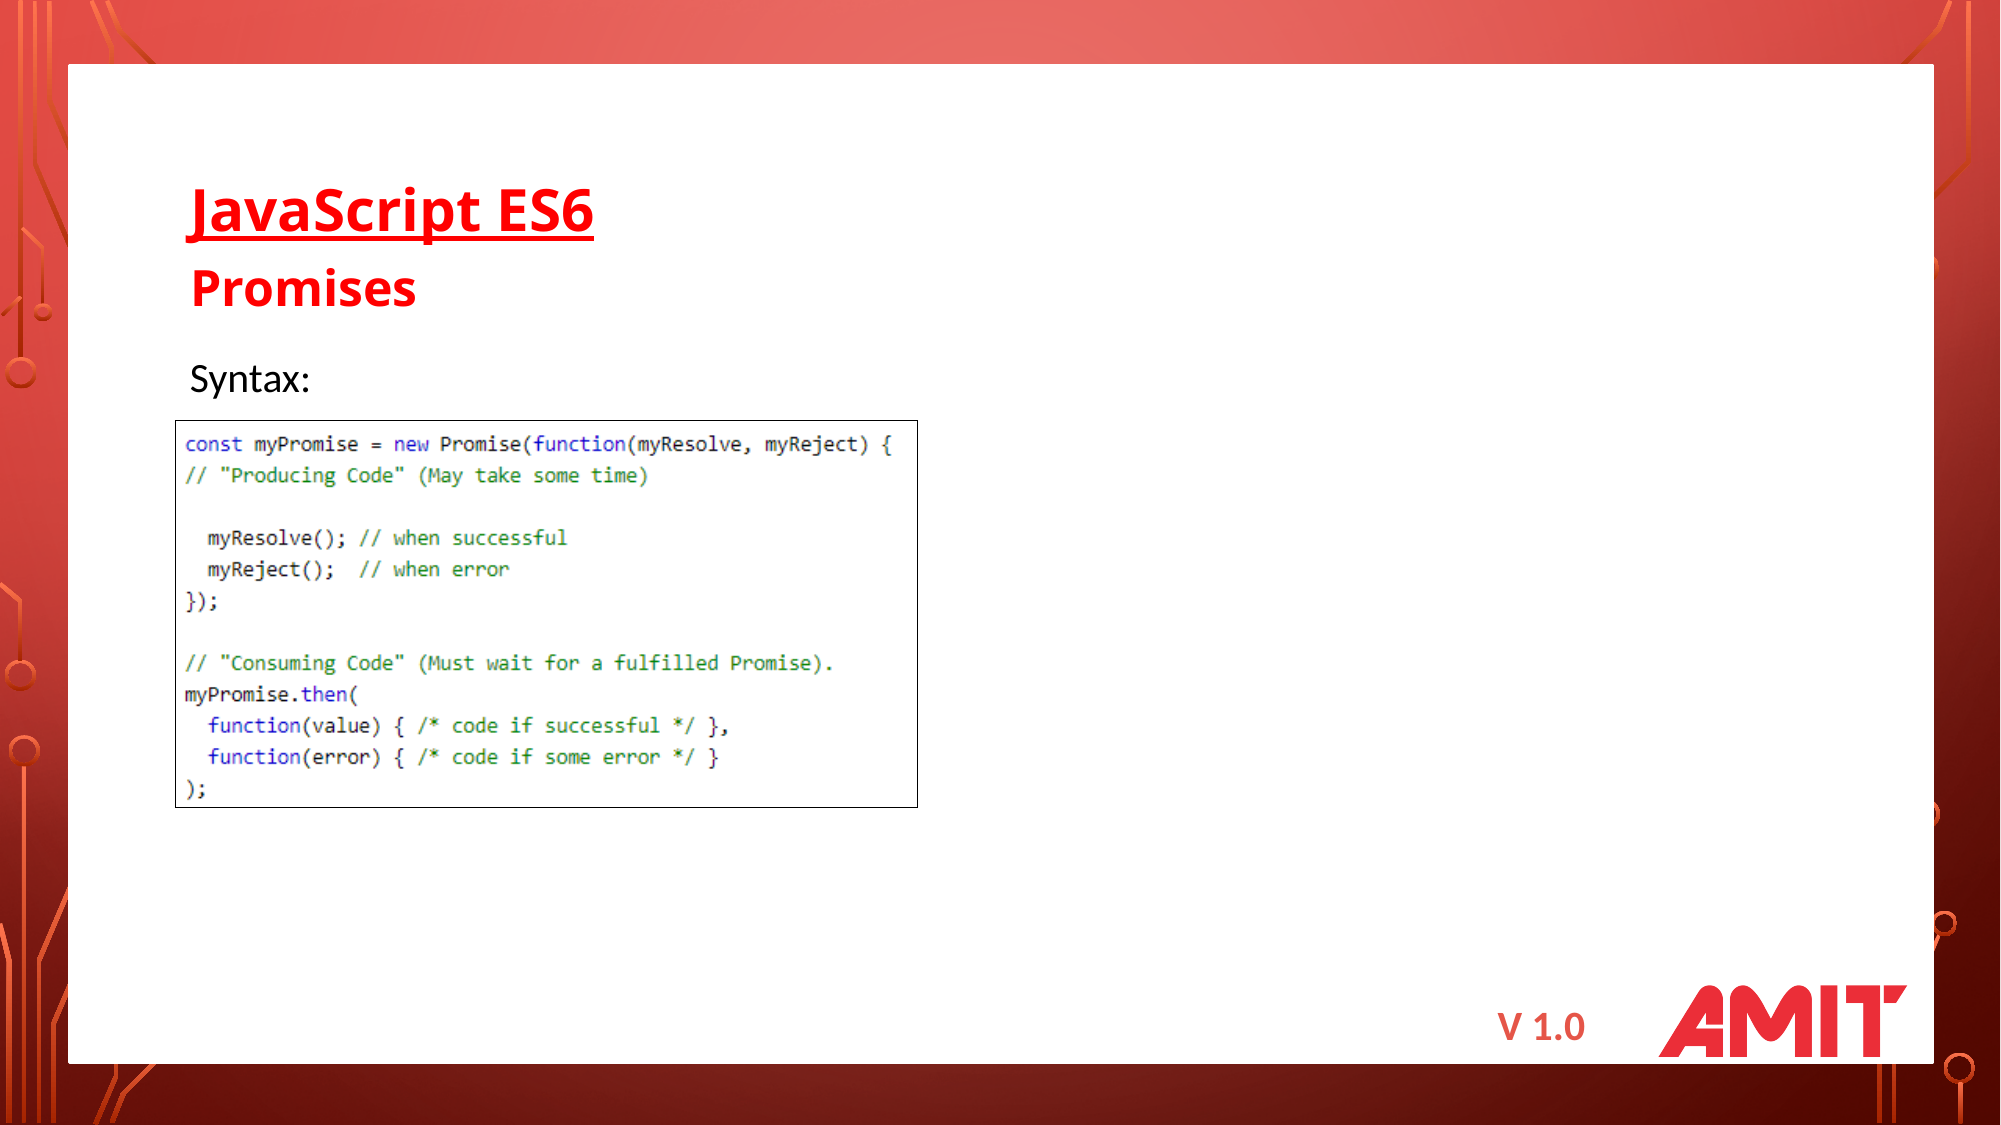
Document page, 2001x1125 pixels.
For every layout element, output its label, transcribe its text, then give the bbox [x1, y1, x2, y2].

text_box JavaScript ES6 [175, 165, 1194, 249]
text_box V 1.0 [1482, 991, 1658, 1057]
picture [174, 419, 918, 808]
text_box Promises [175, 249, 1194, 324]
picture [1658, 963, 1966, 1086]
text_box Syntax: [175, 343, 1483, 409]
text_box Booleans can only have two values: true or false: [68, 64, 1934, 1064]
